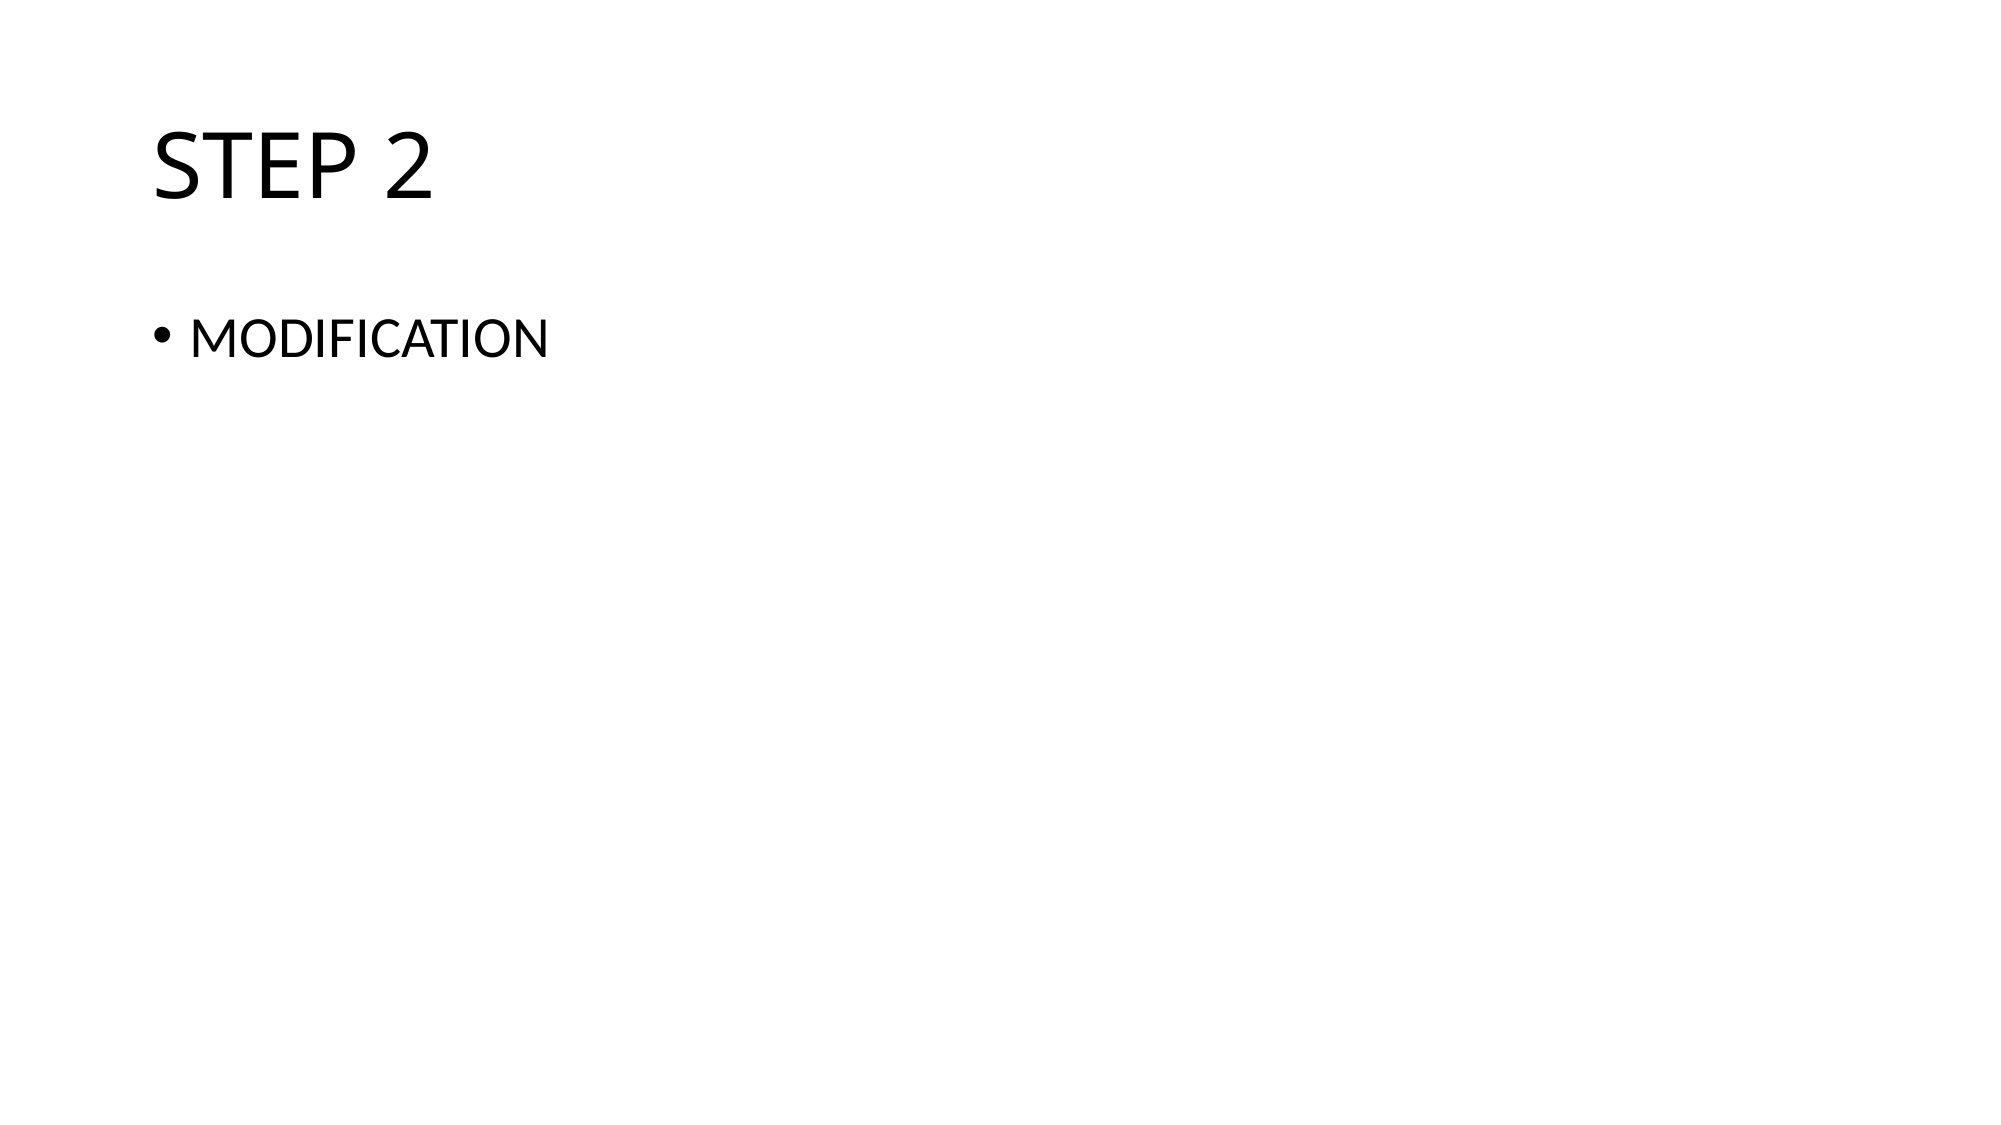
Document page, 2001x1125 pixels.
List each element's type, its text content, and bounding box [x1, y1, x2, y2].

title STEP 2 [137, 59, 1863, 278]
list MODIFICATION [137, 299, 1863, 1014]
